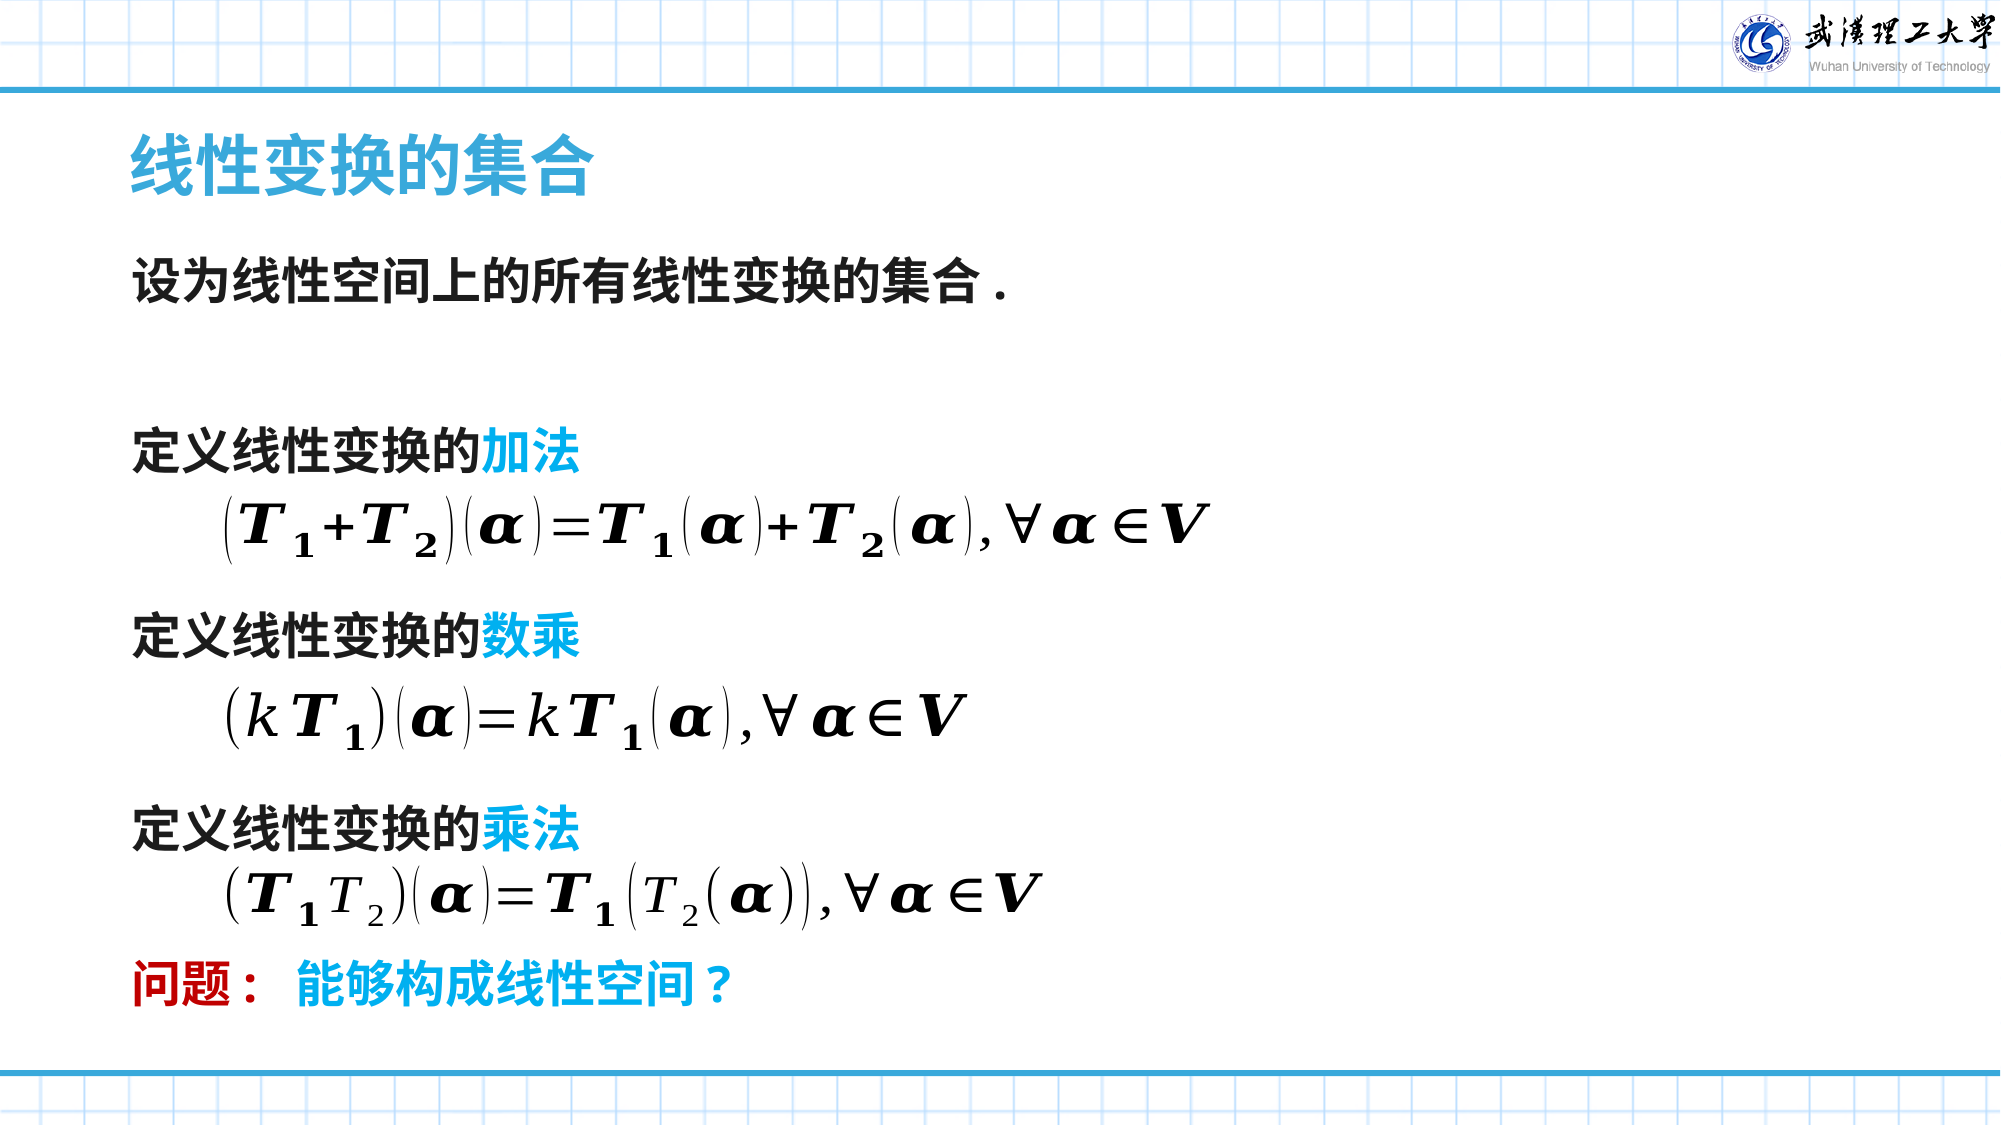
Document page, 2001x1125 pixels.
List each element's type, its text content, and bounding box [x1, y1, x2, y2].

text_box 定义线性变换的乘法 [57, 778, 1298, 865]
picture [0, 1077, 2001, 1125]
text_box 定义线性变换的加法 [57, 400, 1298, 488]
text_box 定义线性变换的数乘 [57, 585, 1298, 673]
picture [0, 0, 2001, 87]
list 线性变换的集合 [114, 94, 1162, 213]
